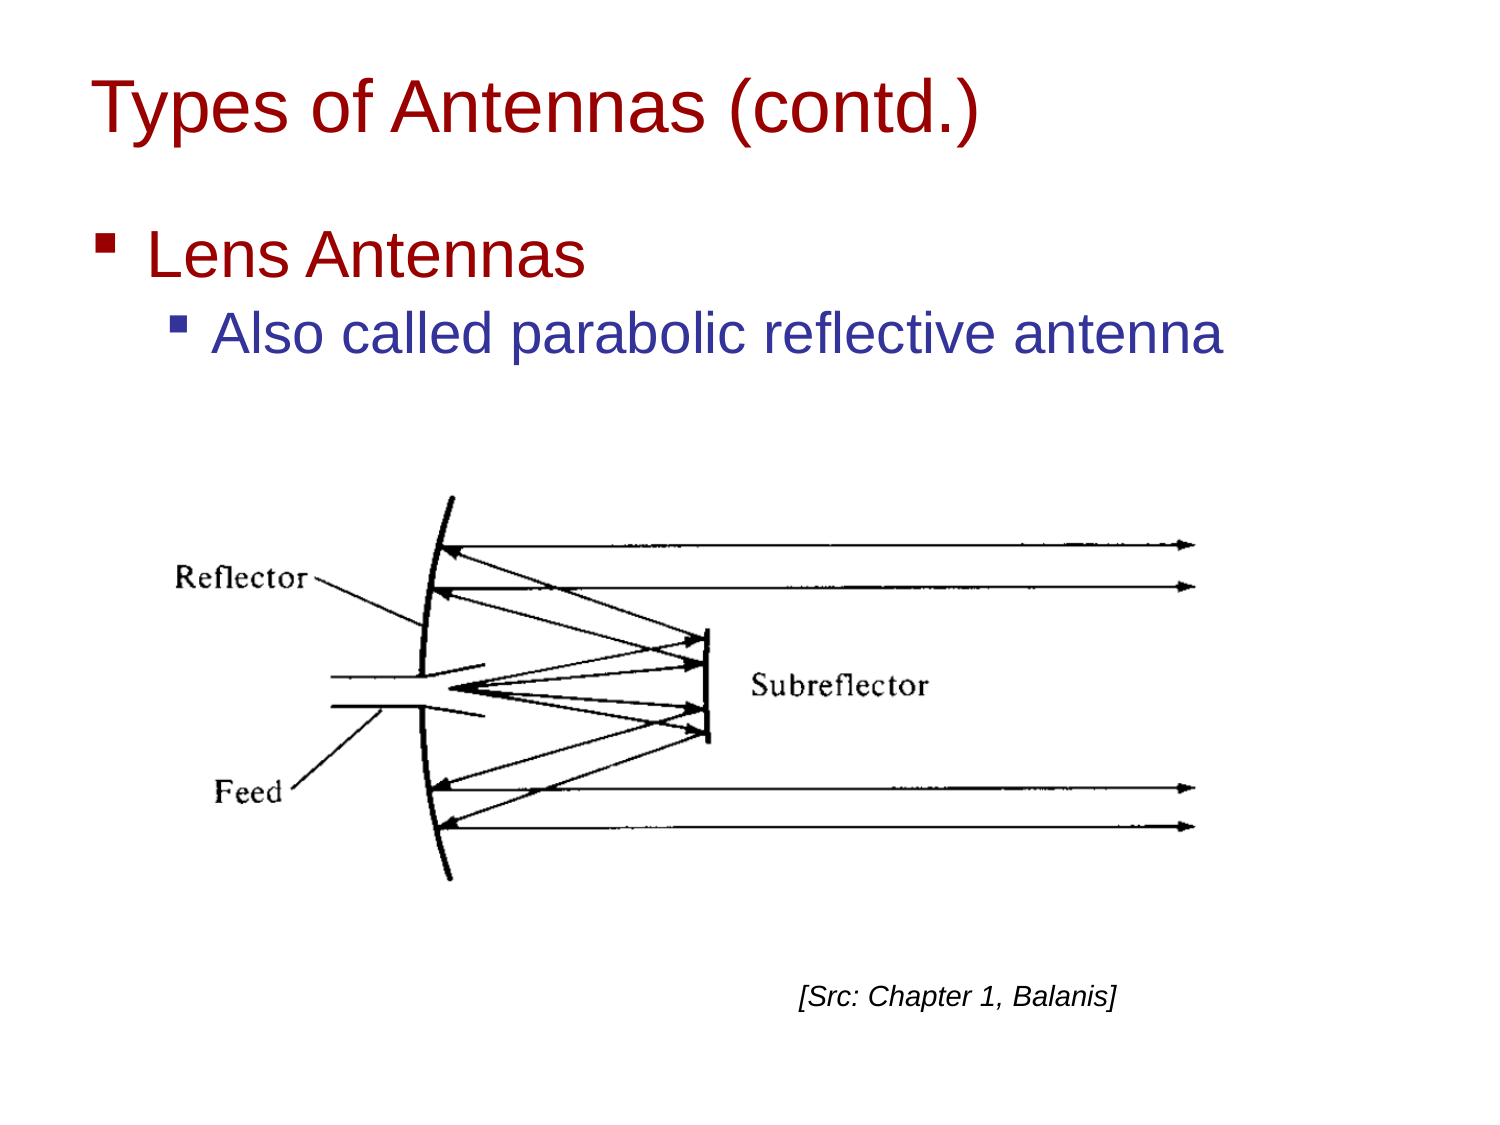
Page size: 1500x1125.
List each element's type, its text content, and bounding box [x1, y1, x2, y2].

text_box [Src: Chapter 1, Balanis] [784, 969, 1133, 1020]
list Lens Antennas Also called parabolic reflective antenna [75, 212, 1425, 1005]
picture [99, 474, 1357, 901]
title Types of Antennas (contd.) [75, 24, 1425, 180]
